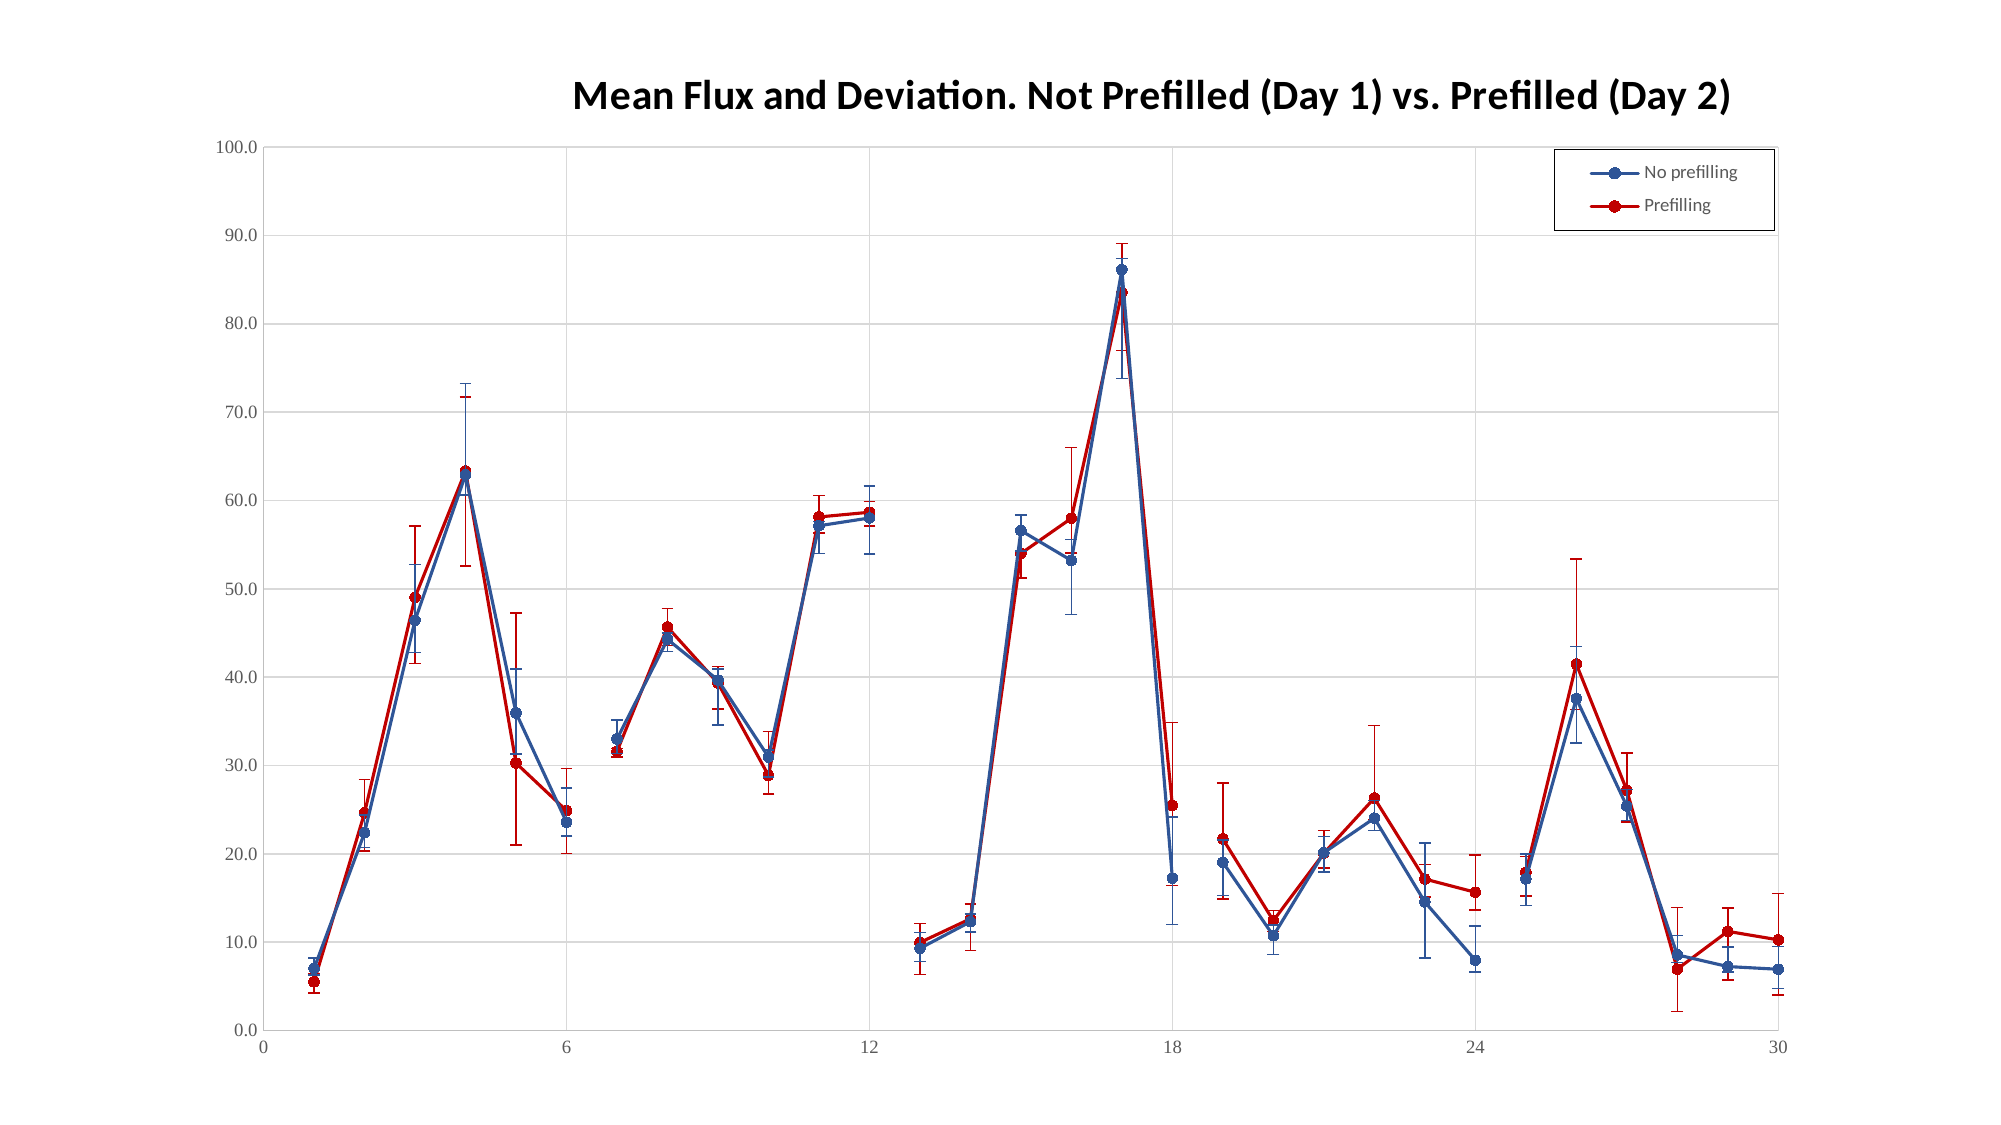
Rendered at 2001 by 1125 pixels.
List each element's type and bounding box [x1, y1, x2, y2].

chart [191, 58, 1807, 1087]
